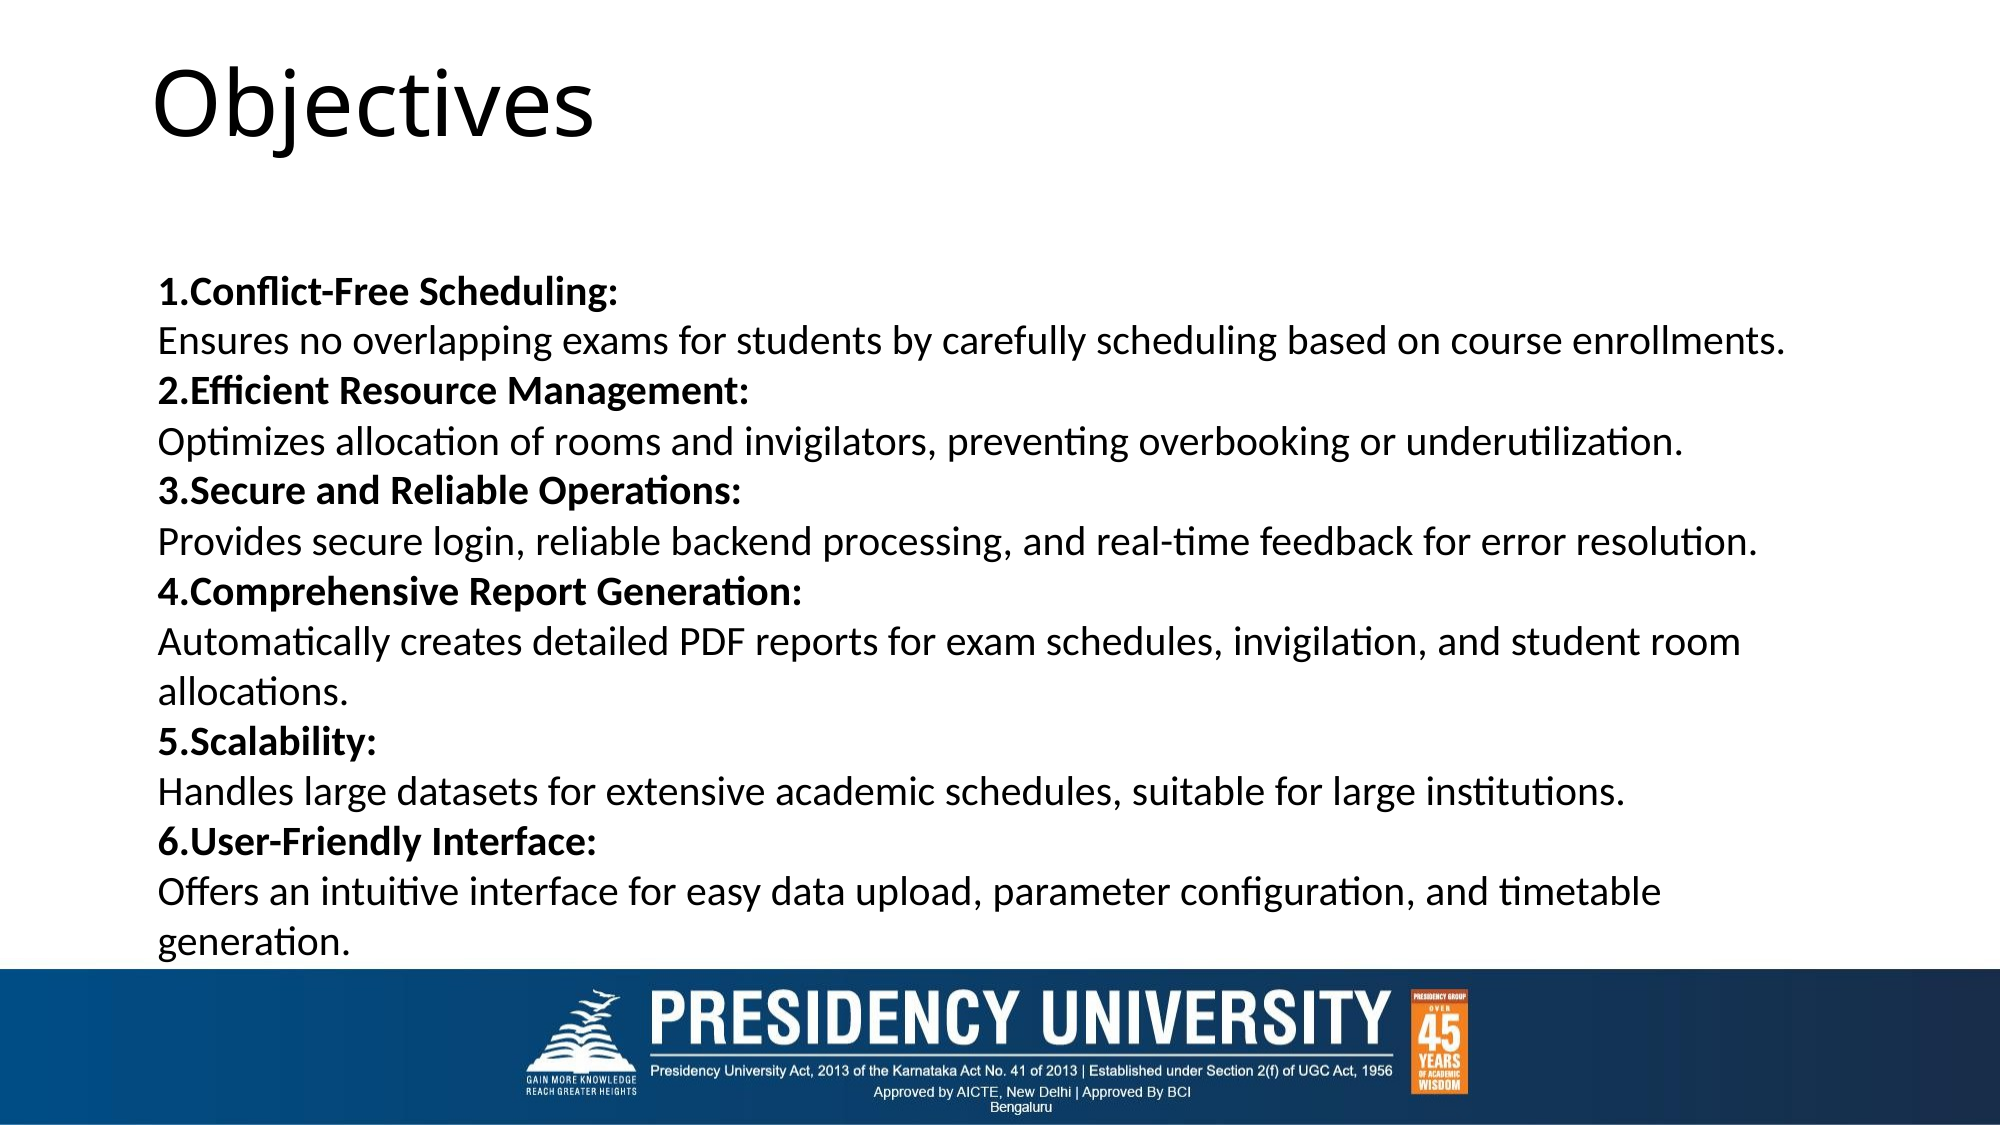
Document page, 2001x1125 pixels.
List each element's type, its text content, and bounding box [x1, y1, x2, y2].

picture [0, 958, 2000, 1125]
title Objectives [150, 45, 1617, 157]
list Conflict-Free Scheduling: Ensures no overlapping exams for students by carefully scheduling based on course enrollments. Efficient Resource Management: Optimizes allocation of rooms and invigilators, preventing overbooking or underutilization. Secure and Reliable Operations: Provides secure login, reliable backend processing, and real-time feedback for error resolution. Comprehensive Report Generation: Automatically creates detailed PDF reports for exam schedules, invigilation, and student room allocations. Scalability: Handles large datasets for extensive academic schedules, suitable for large institutions. User-Friendly Interface: Offers an intuitive interface for easy data upload, parameter configuration, and timetable generation. [142, 205, 1813, 972]
